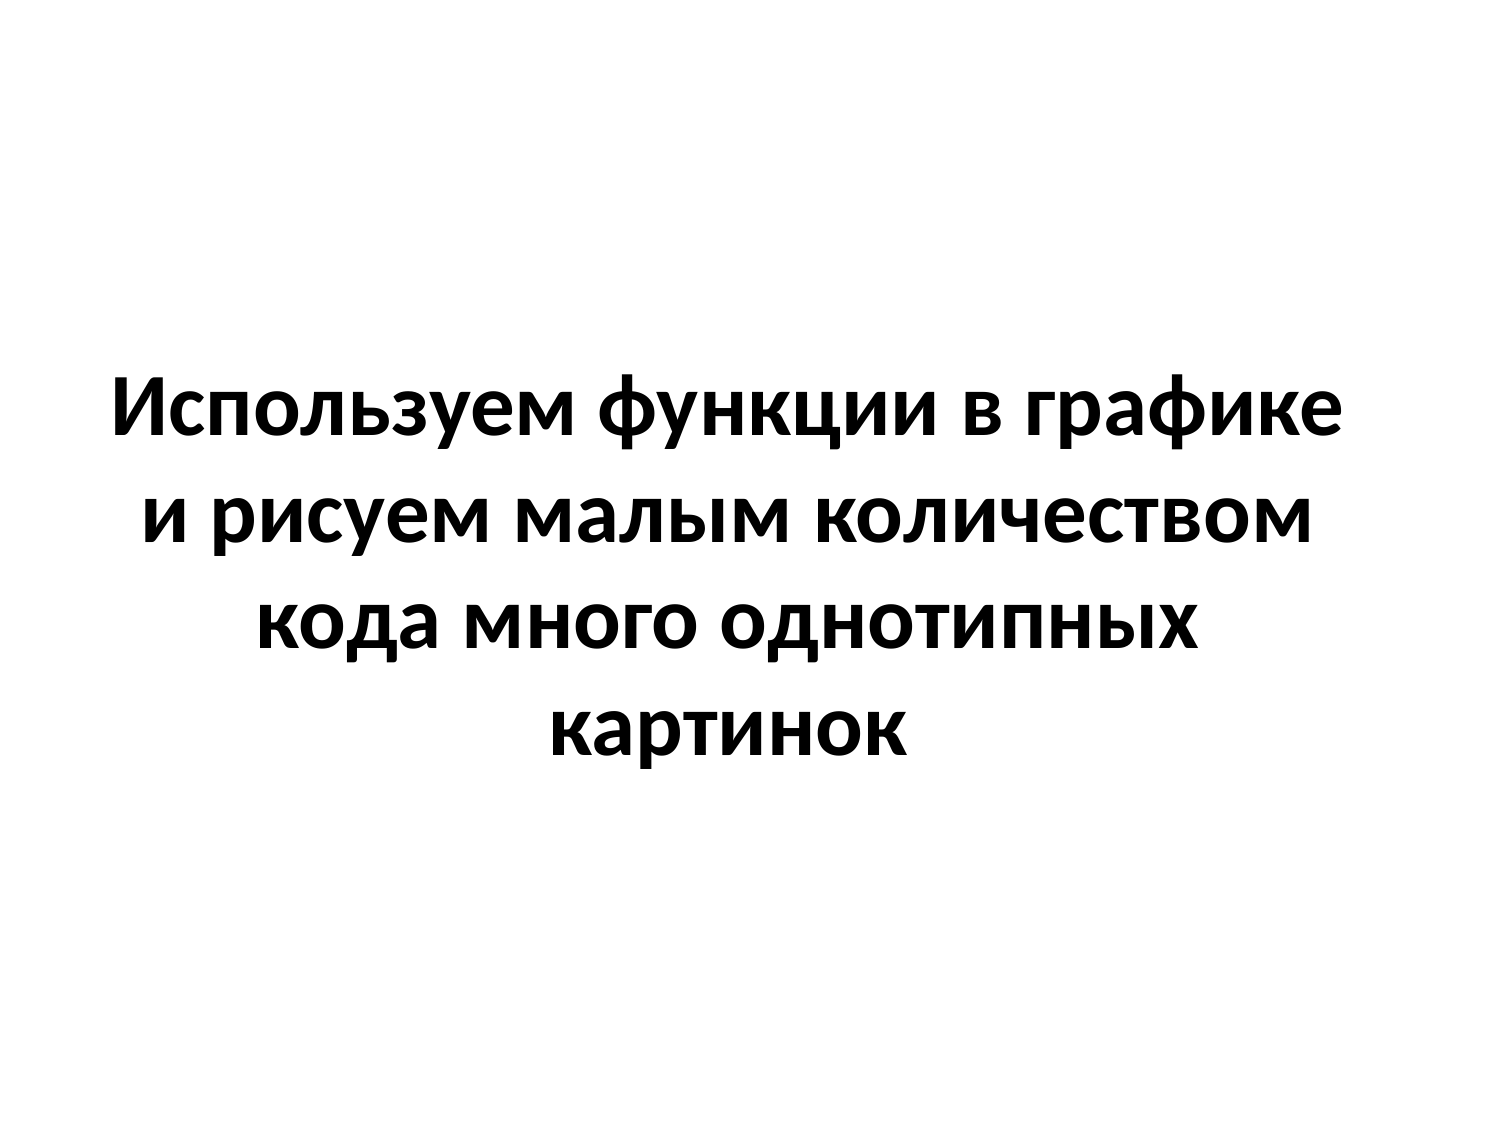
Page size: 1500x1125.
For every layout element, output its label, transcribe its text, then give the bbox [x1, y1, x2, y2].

title Используем функции в графике и рисуем малым количеством кода много однотипных картинок [53, 338, 1403, 782]
